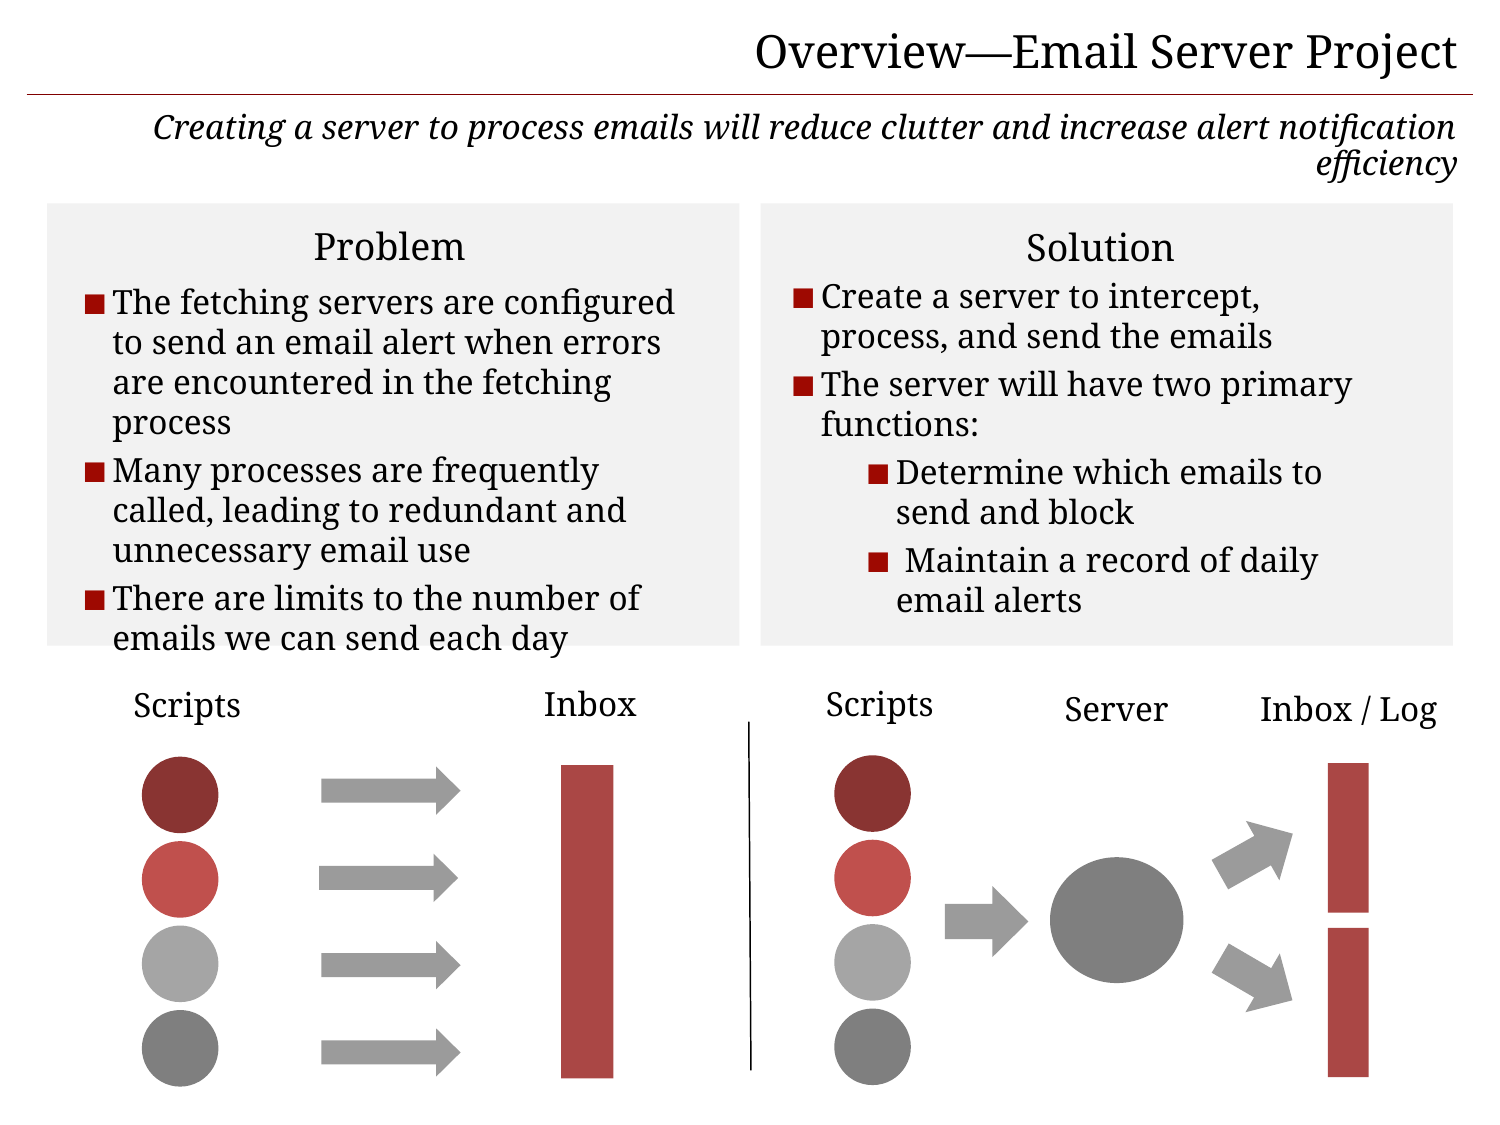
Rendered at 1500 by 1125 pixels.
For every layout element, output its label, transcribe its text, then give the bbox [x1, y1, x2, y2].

text_box [1211, 820, 1293, 890]
text_box [1048, 856, 1185, 985]
text_box Scripts [811, 675, 1144, 775]
text_box Server [1042, 680, 1192, 781]
text_box Inbox [529, 675, 811, 775]
text_box [46, 202, 740, 647]
text_box [1211, 943, 1293, 1013]
text_box Scripts [118, 676, 452, 777]
text_box The fetching servers are configured to send an email alert when errors are encountered in the fetching process Many processes are frequently called, leading to redundant and unnecessary email use There are limits to the number of emails we can send each day [67, 273, 701, 706]
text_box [1327, 763, 1369, 1078]
list Creating a server to process emails will reduce clutter and increase alert notification efficiency [26, 103, 1474, 222]
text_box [834, 755, 911, 1086]
text_box Solution [1011, 217, 1345, 267]
text_box [560, 775, 614, 1079]
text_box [318, 766, 461, 1077]
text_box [141, 756, 219, 1087]
text_box [944, 886, 1029, 958]
text_box [759, 202, 1454, 647]
title Overview—Email Server Project [26, 2, 1474, 87]
text_box Problem [298, 215, 632, 321]
text_box Inbox / Log [1245, 680, 1500, 781]
text_box Create a server to intercept, process, and send the emails The server will have two primary functions: Determine which emails to send and block Maintain a record of daily email alerts [776, 267, 1409, 627]
